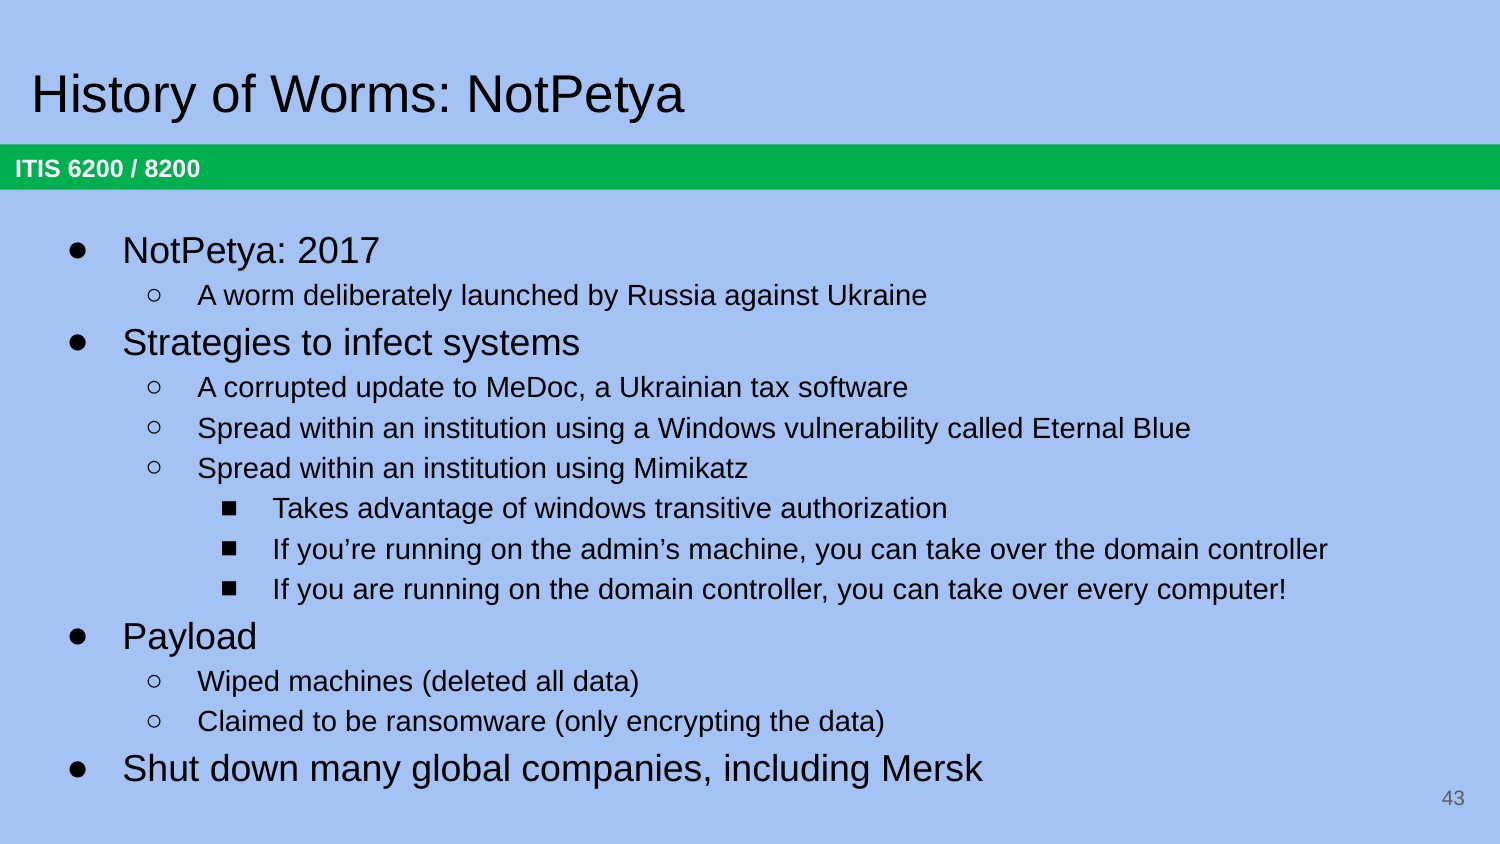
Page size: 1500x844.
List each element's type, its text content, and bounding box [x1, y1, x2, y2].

title History of Worms: NotPetya [16, 44, 1415, 139]
slide_number 43 [1389, 764, 1480, 830]
list NotPetya: 2017 A worm deliberately launched by Russia against Ukraine Strategies to infect systems A corrupted update to MeDoc, a Ukrainian tax software Spread within an institution using a Windows vulnerability called Eternal Blue Spread within an institution using Mimikatz Takes advantage of windows transitive authorization If you’re running on the admin’s machine, you can take over the domain controller If you are running on the domain controller, you can take over every computer! Payload Wiped machines (deleted all data) Claimed to be ransomware (only encrypting the data) Shut down many global companies, including Mersk [32, 204, 1431, 823]
